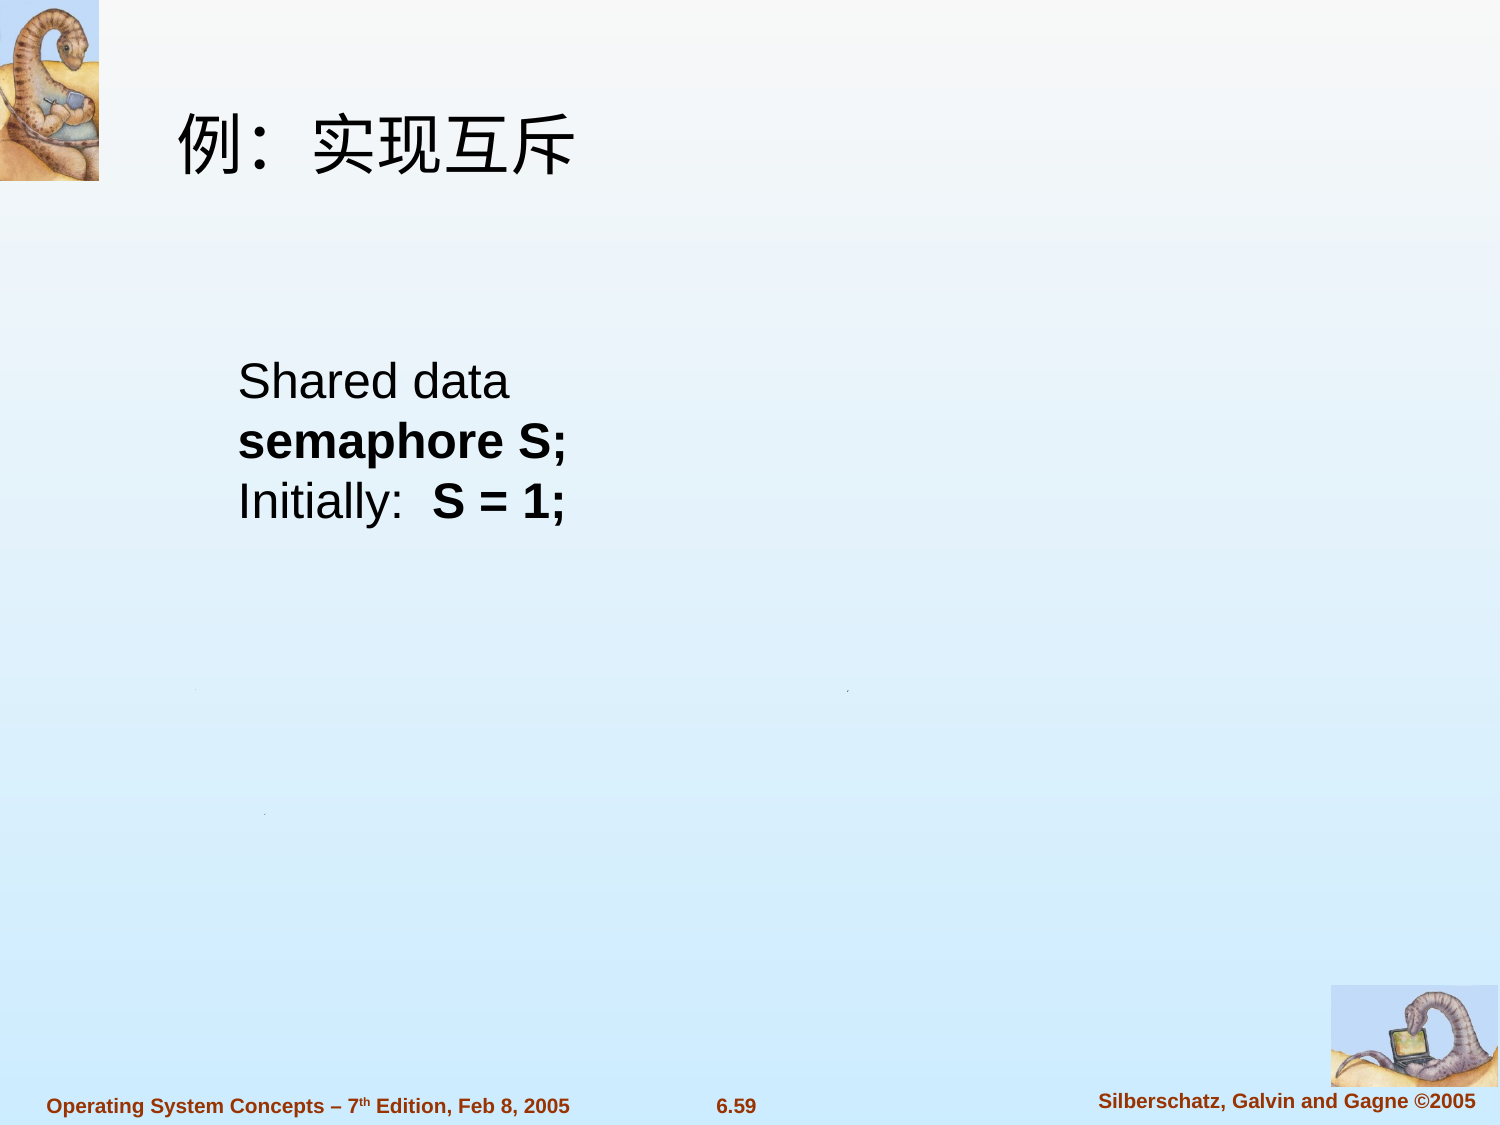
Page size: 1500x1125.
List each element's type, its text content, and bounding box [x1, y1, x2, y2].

list Shared data semaphore S; Initially: S = 1; [222, 341, 1376, 580]
picture [1331, 985, 1498, 1087]
picture [0, 0, 99, 181]
title 例：实现互斥 [161, 52, 1437, 191]
